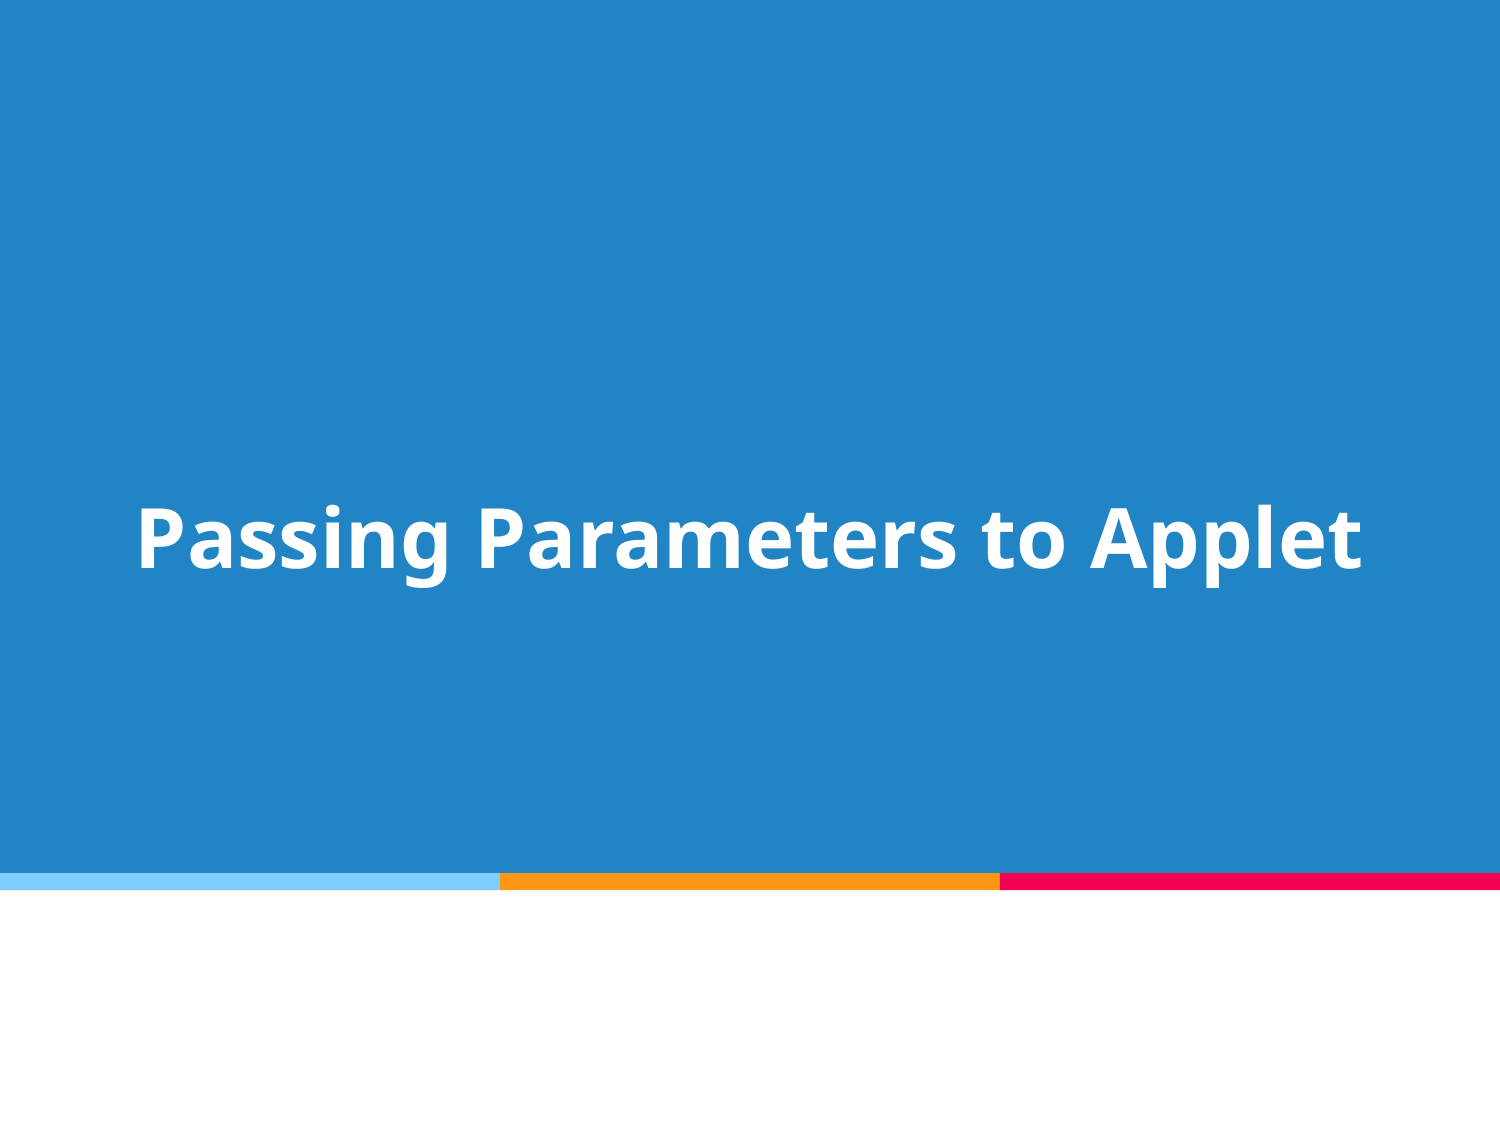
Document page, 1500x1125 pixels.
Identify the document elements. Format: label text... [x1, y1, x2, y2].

title Passing Parameters to Applet [112, 346, 1388, 600]
